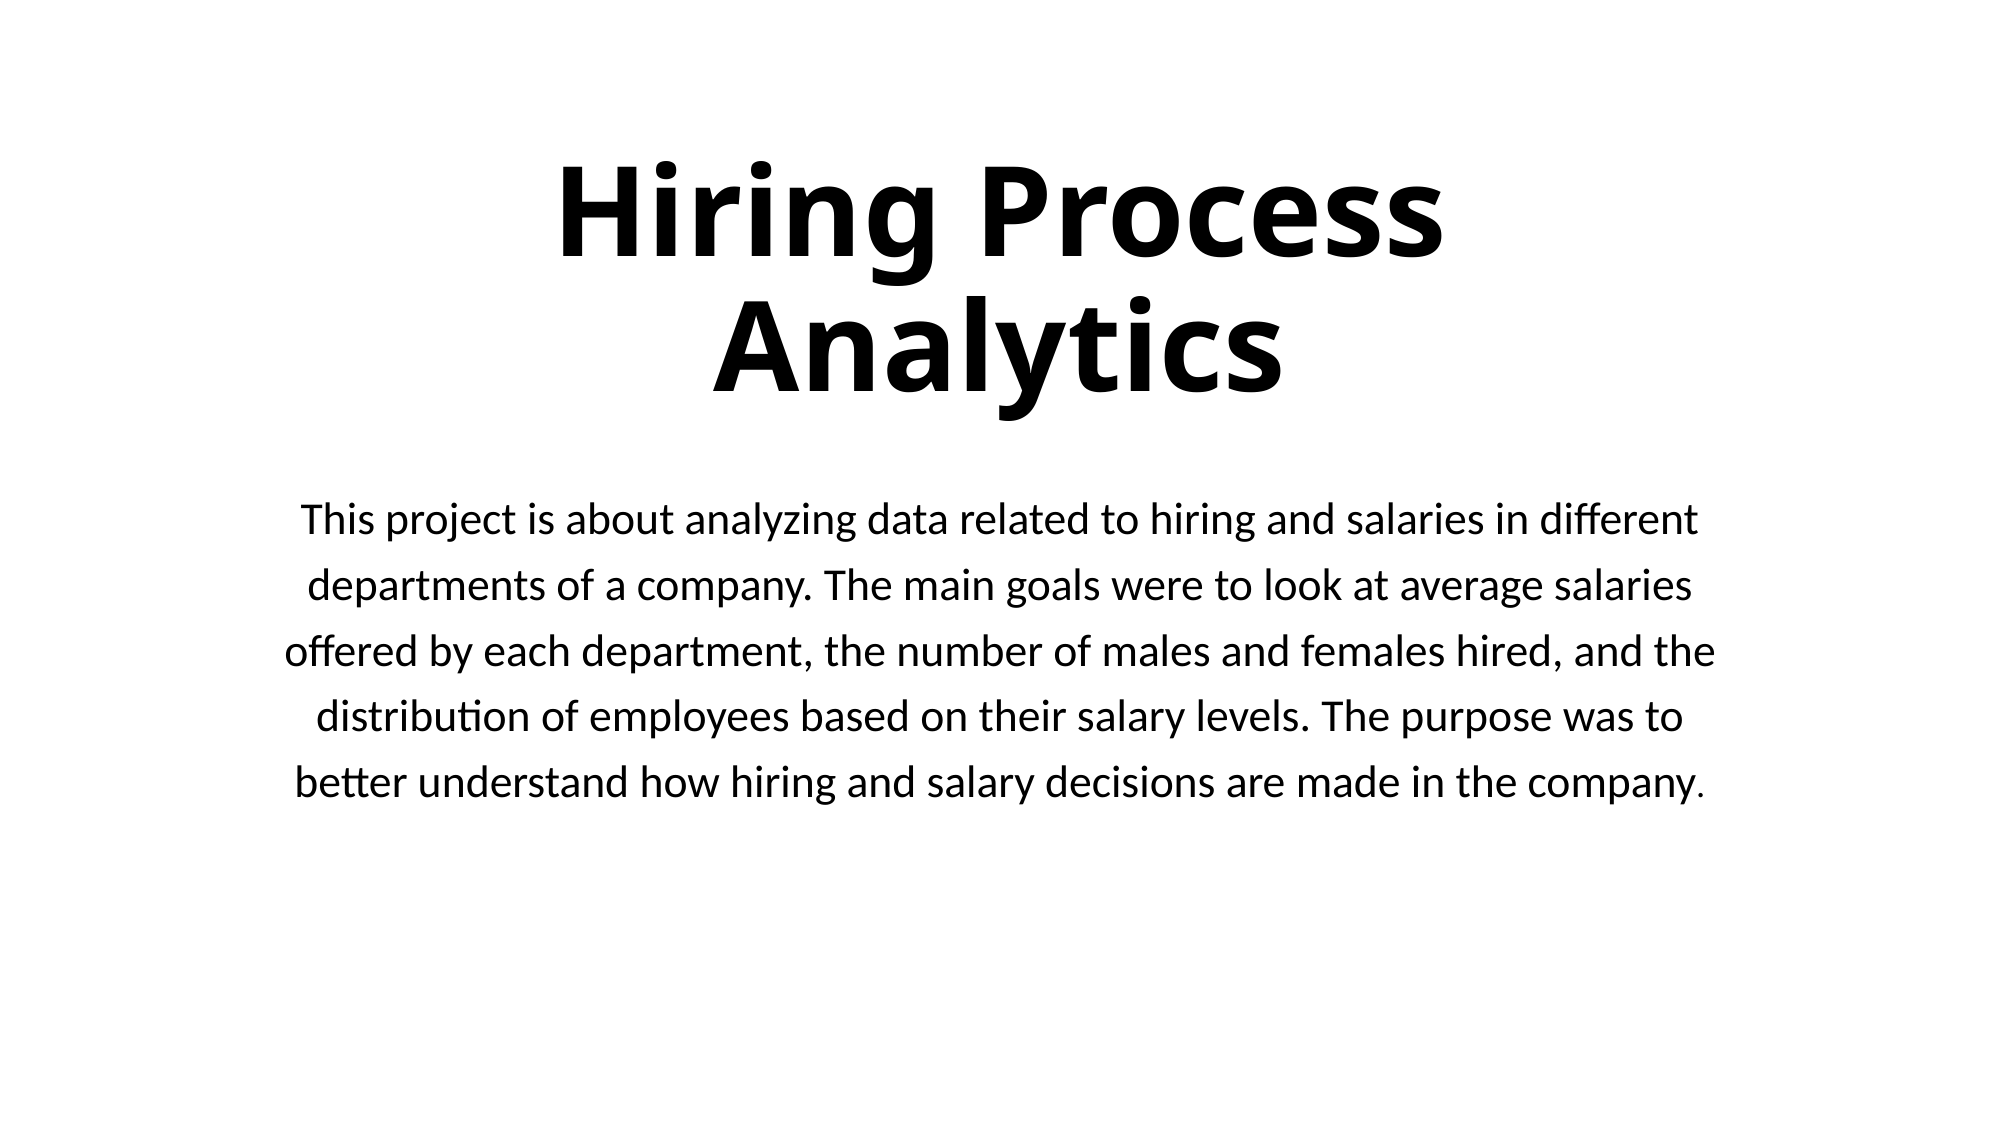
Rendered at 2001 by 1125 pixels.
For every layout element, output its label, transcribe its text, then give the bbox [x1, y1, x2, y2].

subtitle This project is about analyzing data related to hiring and salaries in different departments of a company. The main goals were to look at average salaries offered by each department, the number of males and females hired, and the distribution of employees based on their salary levels. The purpose was to better understand how hiring and salary decisions are made in the company. [249, 470, 1750, 863]
title Hiring Process Analytics [249, 184, 1750, 470]
